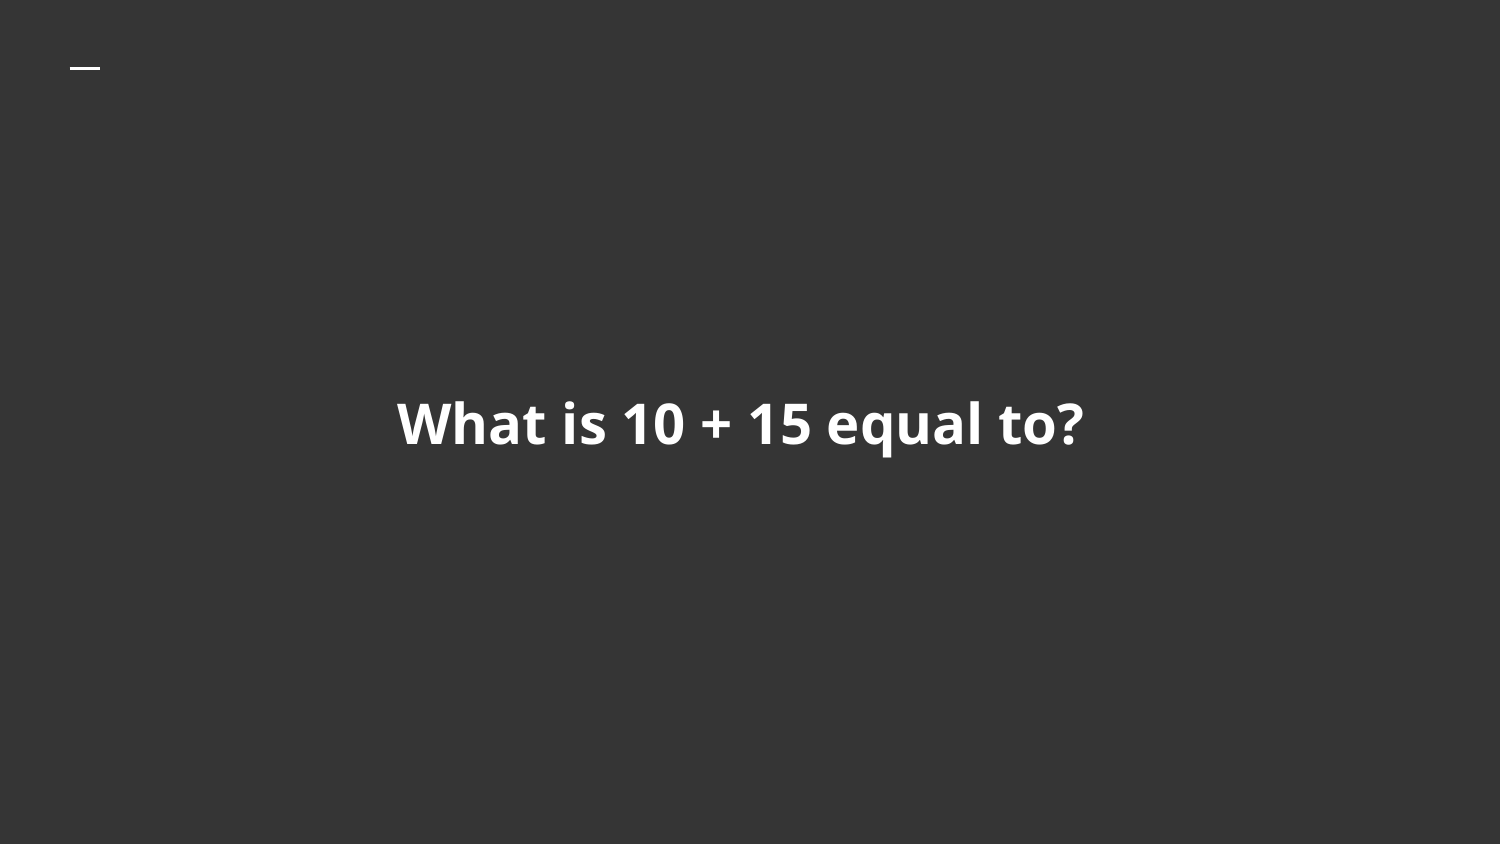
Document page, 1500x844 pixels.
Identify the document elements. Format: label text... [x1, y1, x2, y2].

title What is 10 + 15 equal to? [382, 381, 1118, 462]
